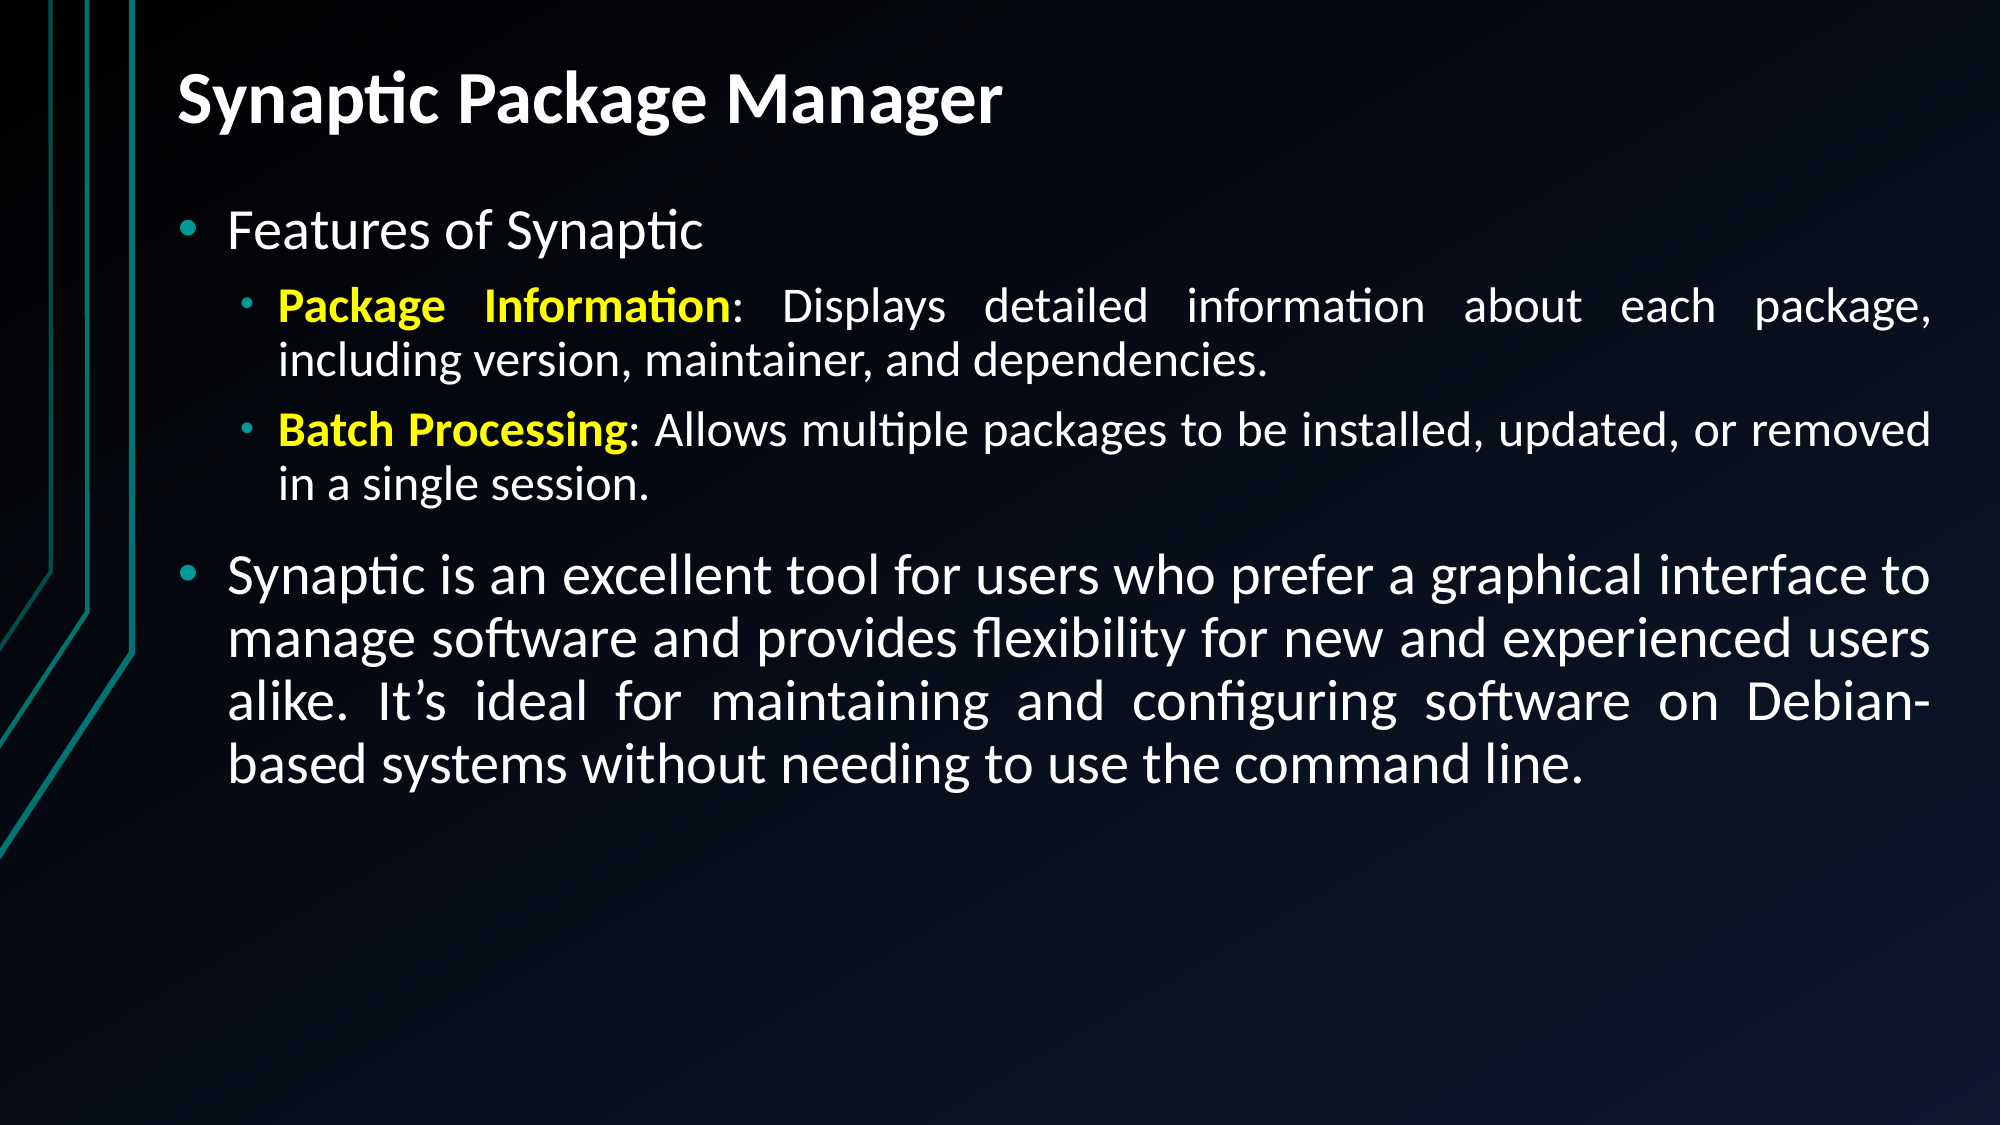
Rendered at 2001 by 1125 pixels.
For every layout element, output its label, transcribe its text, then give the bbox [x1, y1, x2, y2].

title Synaptic Package Manager [157, 45, 1953, 150]
list Features of Synaptic Package Information: Displays detailed information about each package, including version, maintainer, and dependencies. Batch Processing: Allows multiple packages to be installed, updated, or removed in a single session. Synaptic is an excellent tool for users who prefer a graphical interface to manage software and provides flexibility for new and experienced users alike. It’s ideal for maintaining and configuring software on Debian-based systems without needing to use the command line. [157, 189, 1953, 1080]
